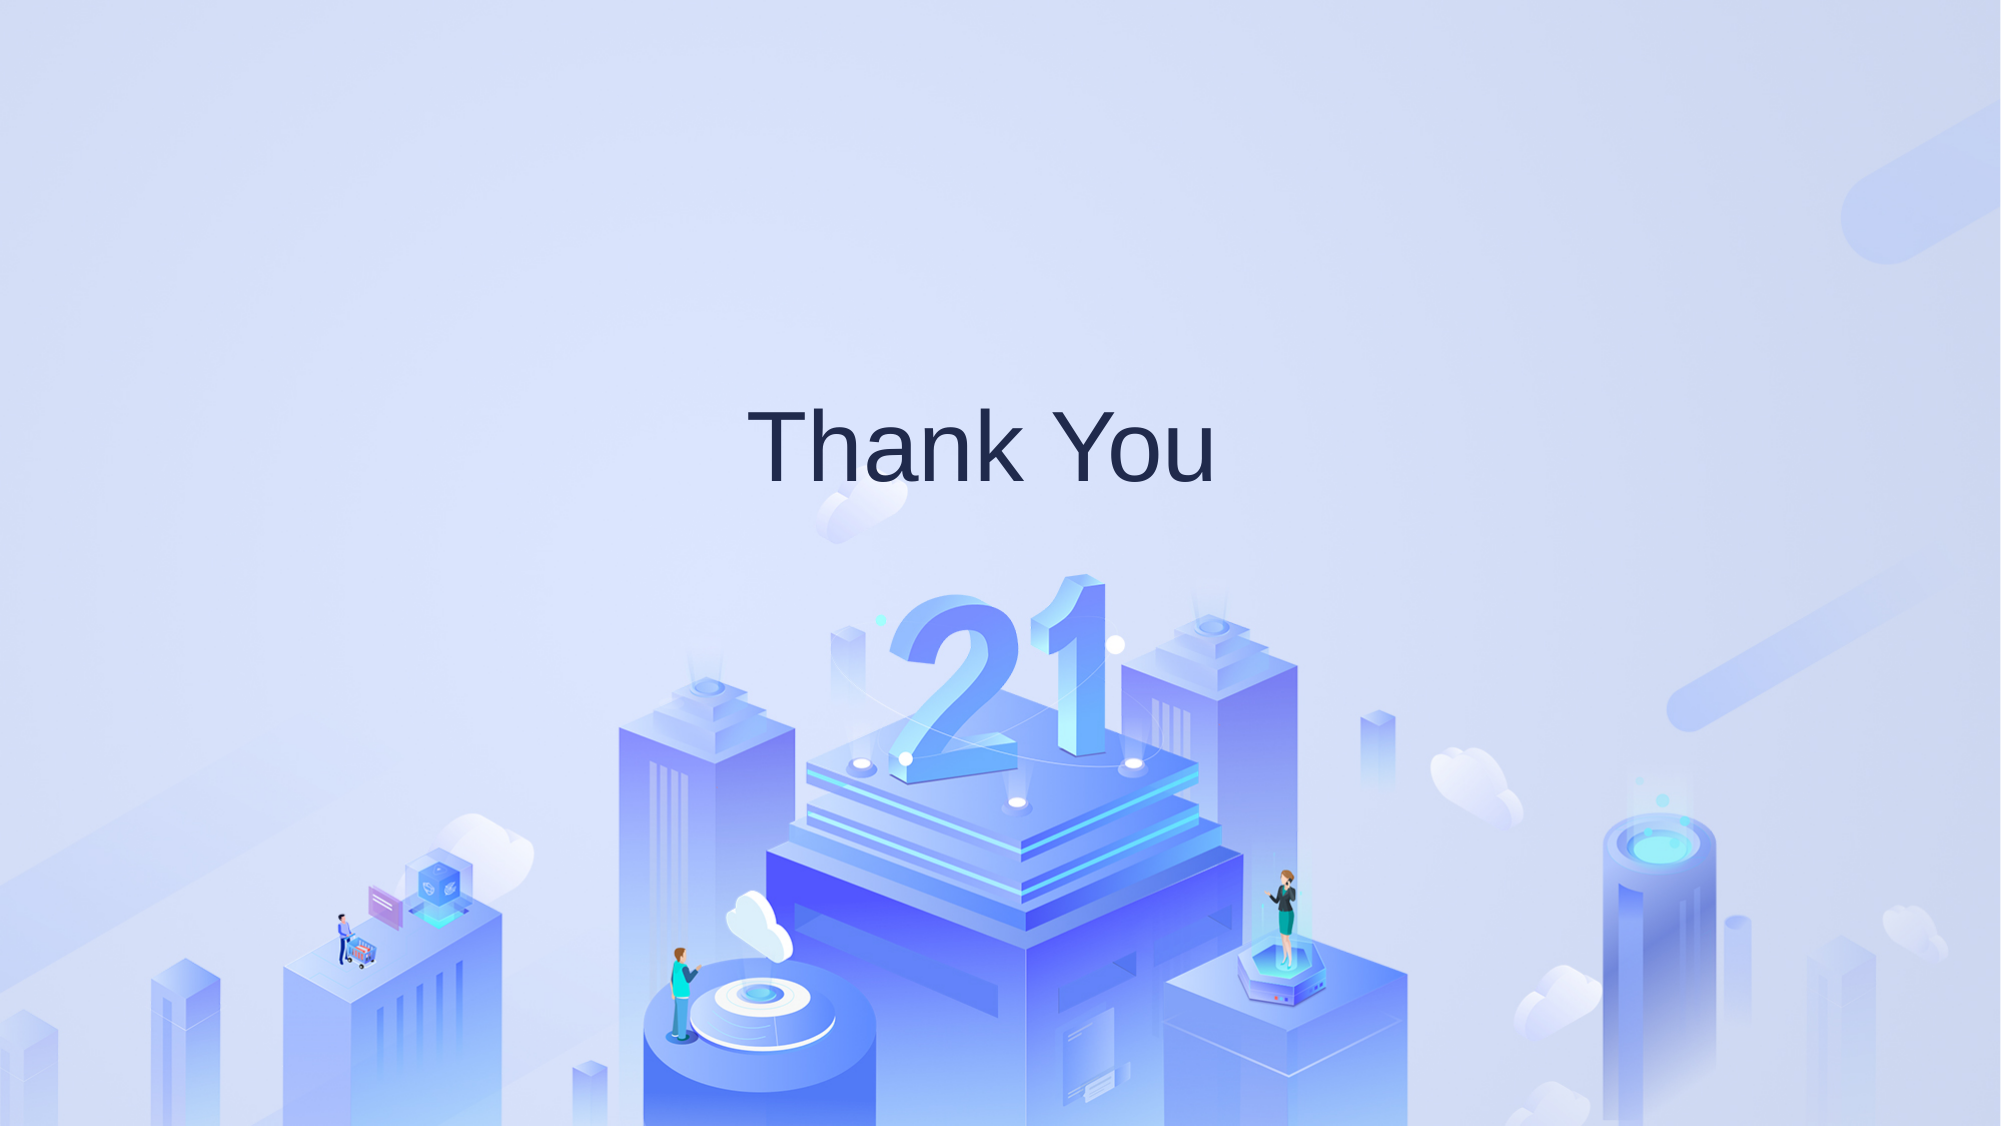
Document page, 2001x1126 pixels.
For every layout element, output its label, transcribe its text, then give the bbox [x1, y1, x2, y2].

picture [0, 0, 2001, 1126]
text_box Thank You [731, 373, 1234, 509]
